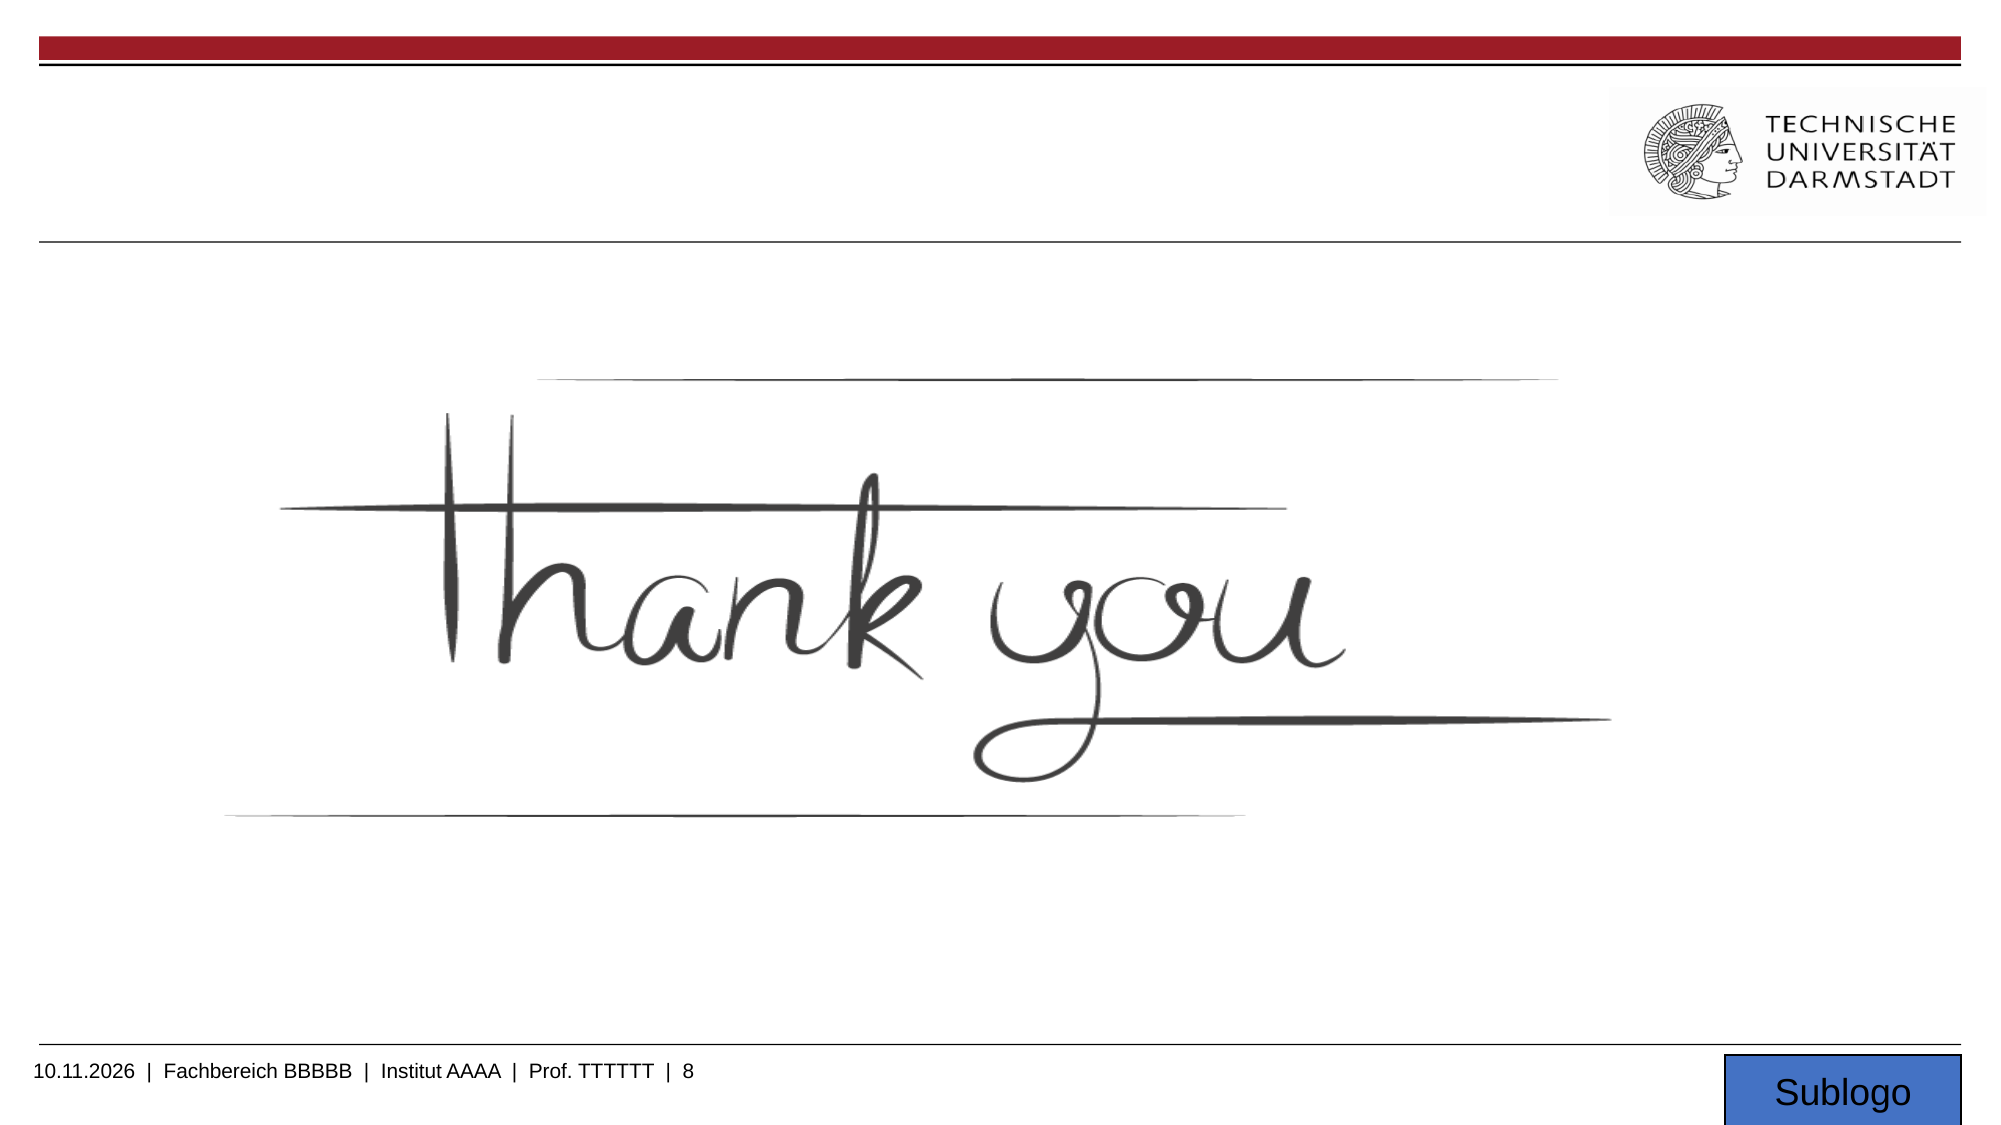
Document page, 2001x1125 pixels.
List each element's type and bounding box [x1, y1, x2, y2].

picture [1609, 87, 1987, 216]
picture [137, 360, 1701, 836]
